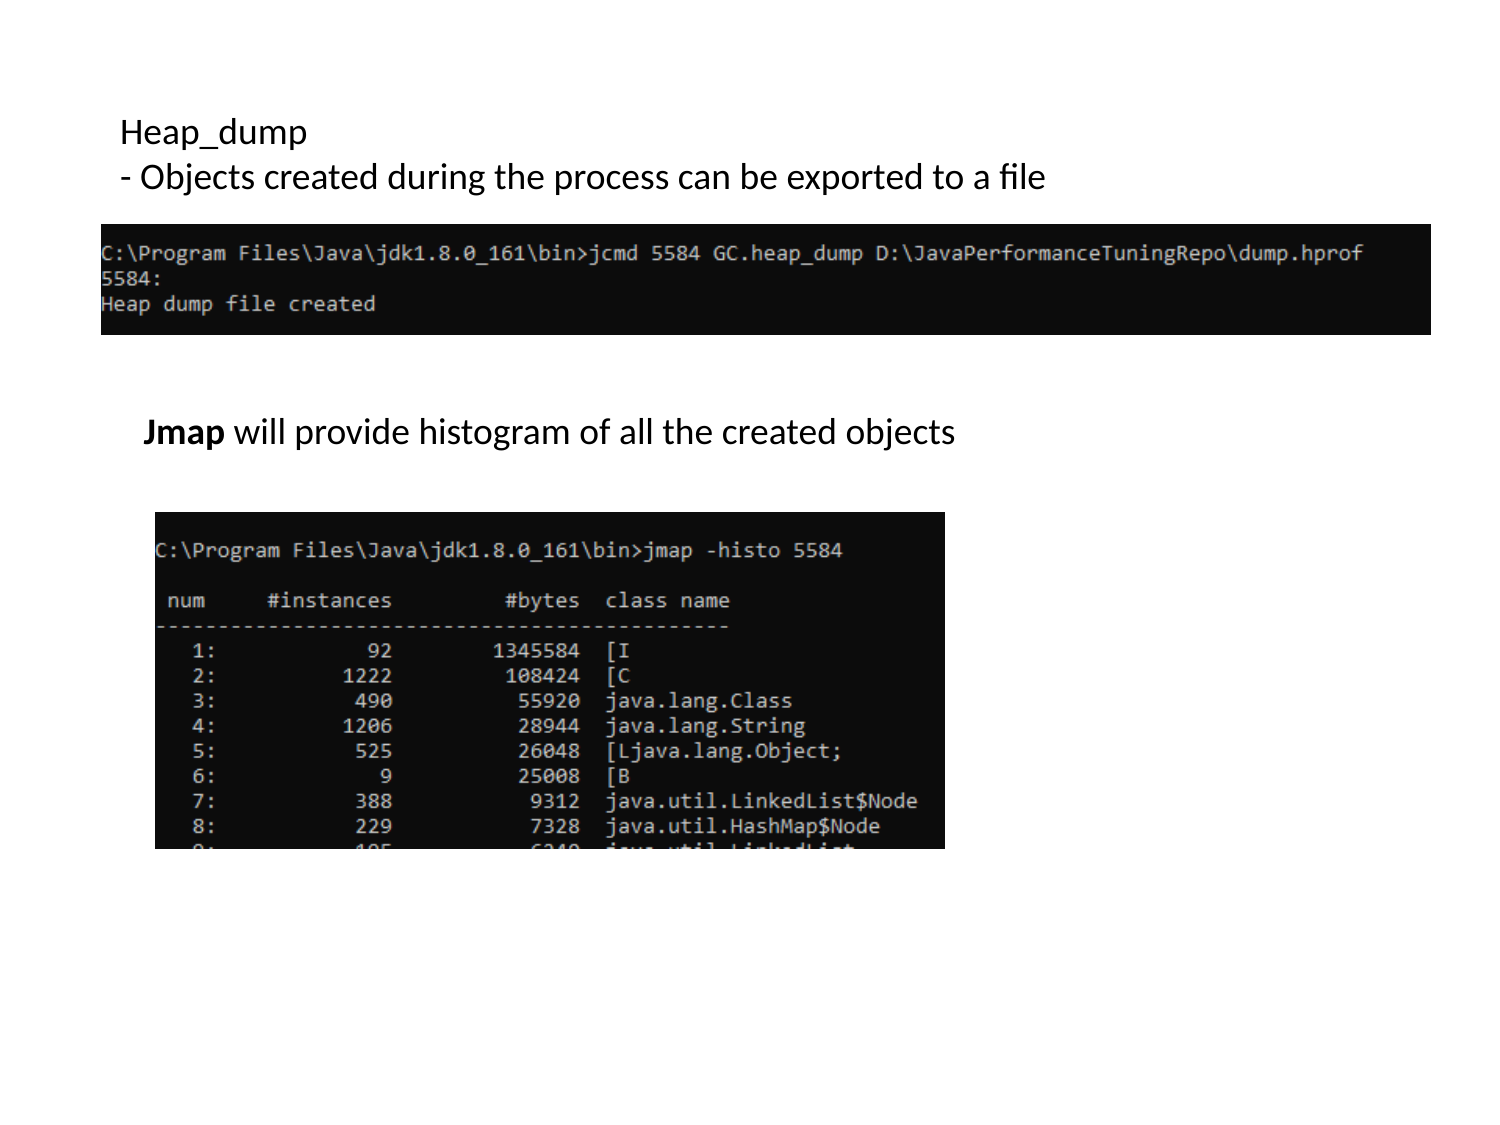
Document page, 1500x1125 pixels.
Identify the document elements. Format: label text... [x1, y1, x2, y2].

picture [155, 512, 945, 849]
text_box Heap_dump - Objects created during the process can be exported to a file [105, 99, 1063, 205]
text_box Jmap will provide histogram of all the created objects [129, 399, 972, 460]
picture [100, 224, 1431, 335]
